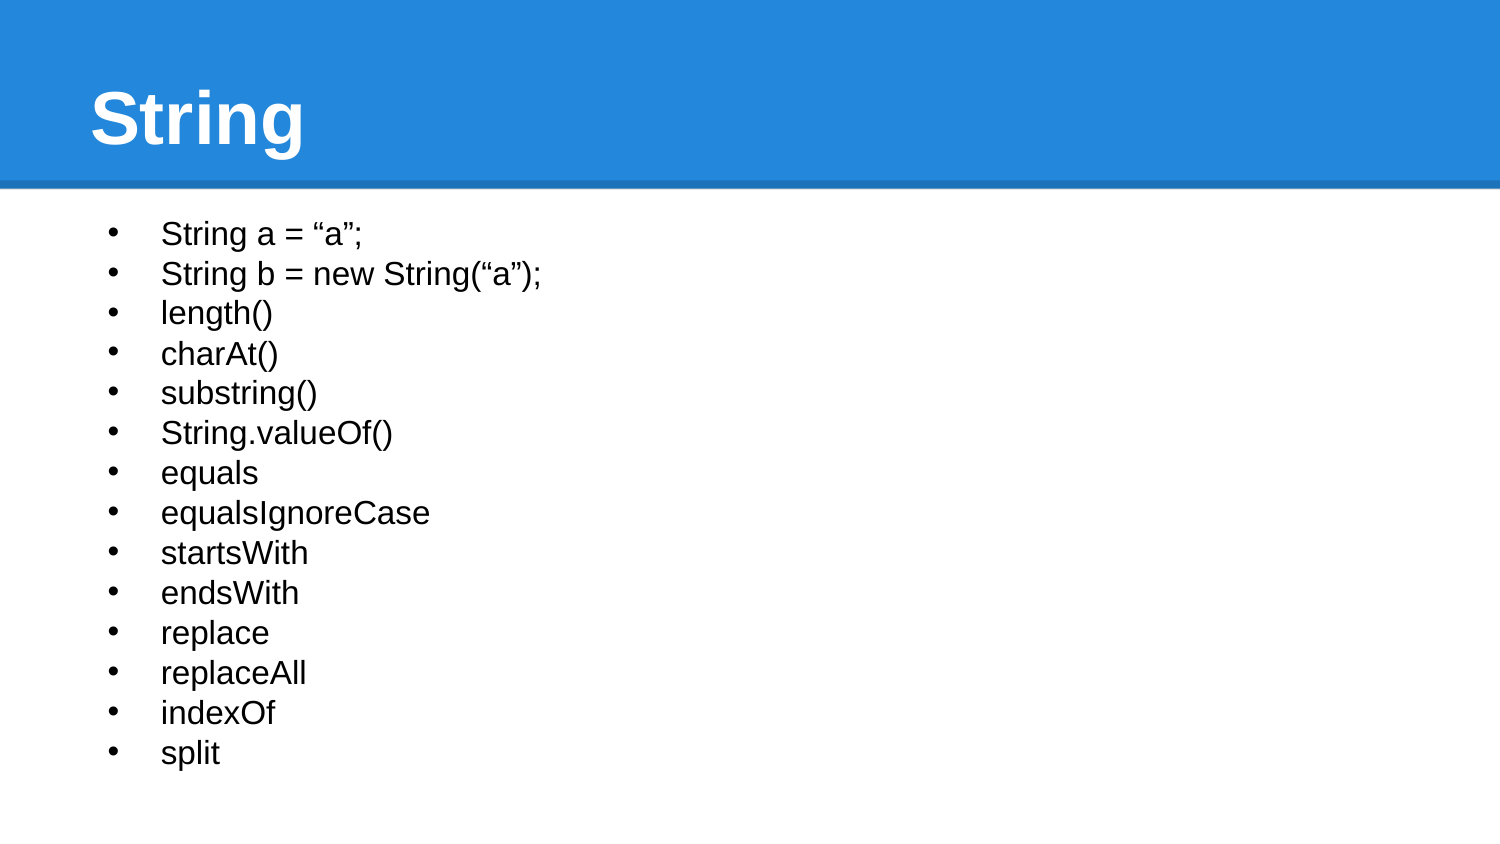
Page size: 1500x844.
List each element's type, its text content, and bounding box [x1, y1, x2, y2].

list String a = “a”; String b = new String(“a”); length() charAt() substring() String.valueOf() equals equalsIgnoreCase startsWith endsWith replace replaceAll indexOf split [75, 196, 1425, 808]
title String [75, 33, 1425, 175]
